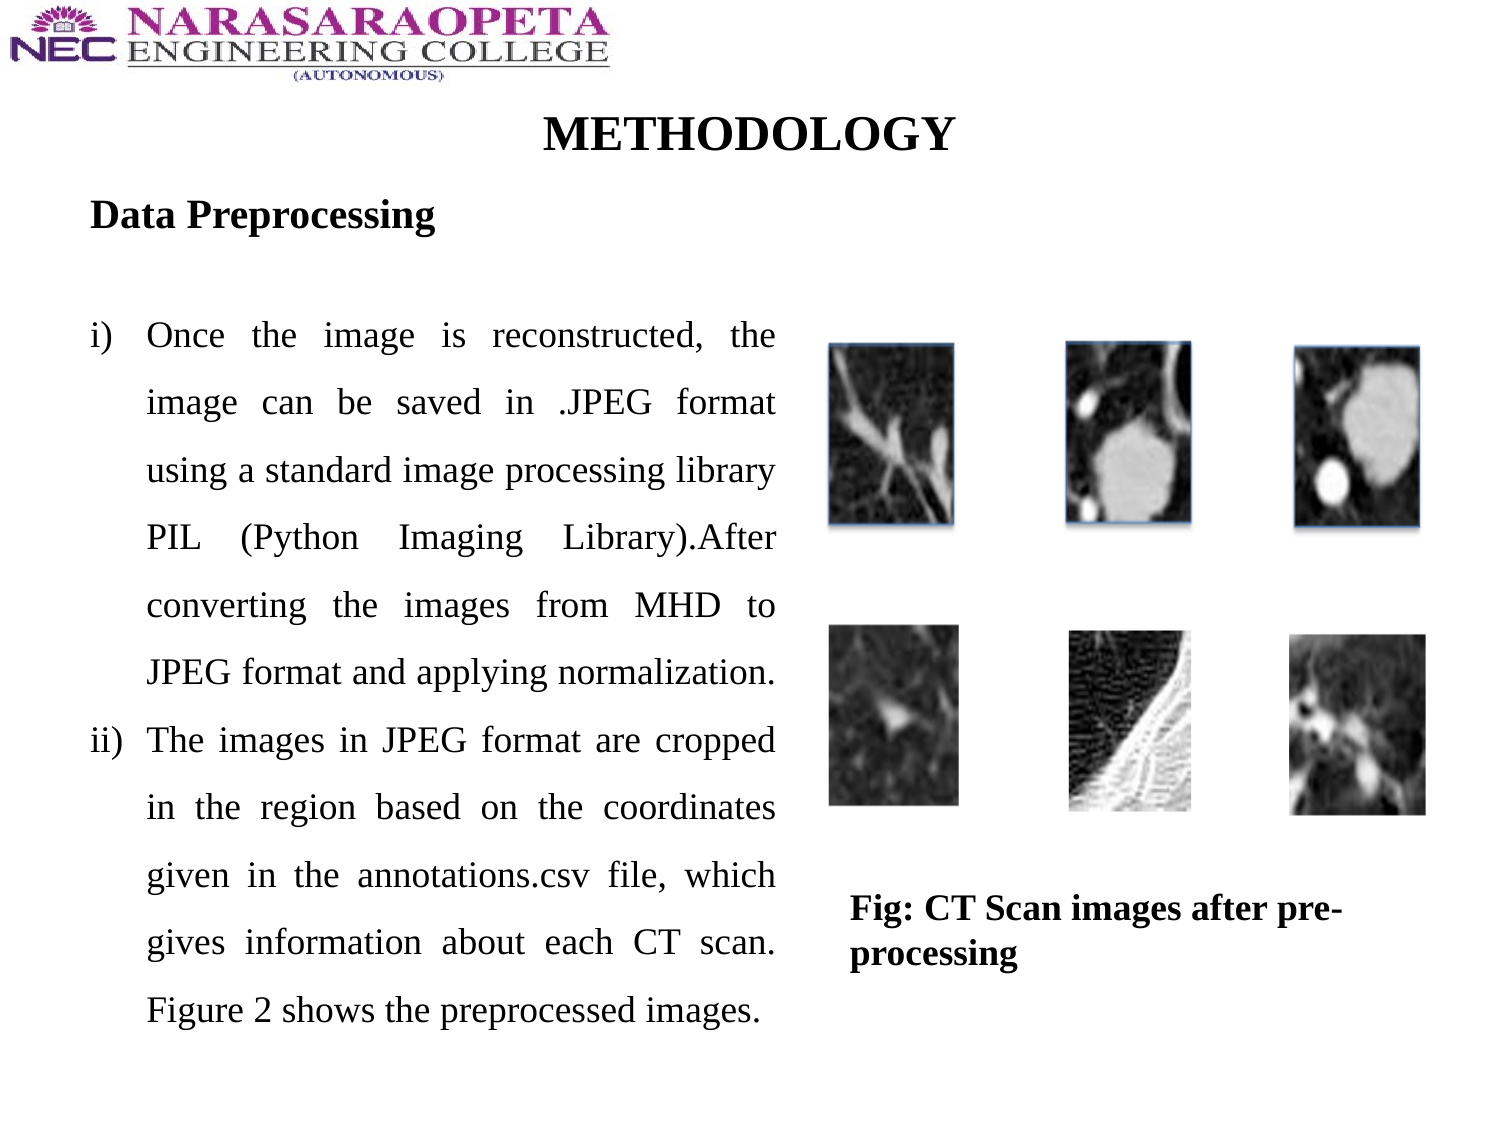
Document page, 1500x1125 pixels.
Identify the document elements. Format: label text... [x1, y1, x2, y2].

list Data Preprocessing Once the image is reconstructed, the image can be saved in .JPEG format using a standard image processing library PIL (Python Imaging Library).After converting the images from MHD to JPEG format and applying normalization. The images in JPEG format are cropped in the region based on the coordinates given in the annotations.csv file, which gives information about each CT scan. Figure 2 shows the preprocessed images. [75, 179, 836, 1125]
picture [0, 0, 618, 88]
title METHODOLOGY [75, 87, 1425, 175]
text_box Fig: CT Scan images after pre-processing [835, 875, 1500, 1025]
picture [809, 290, 1452, 852]
